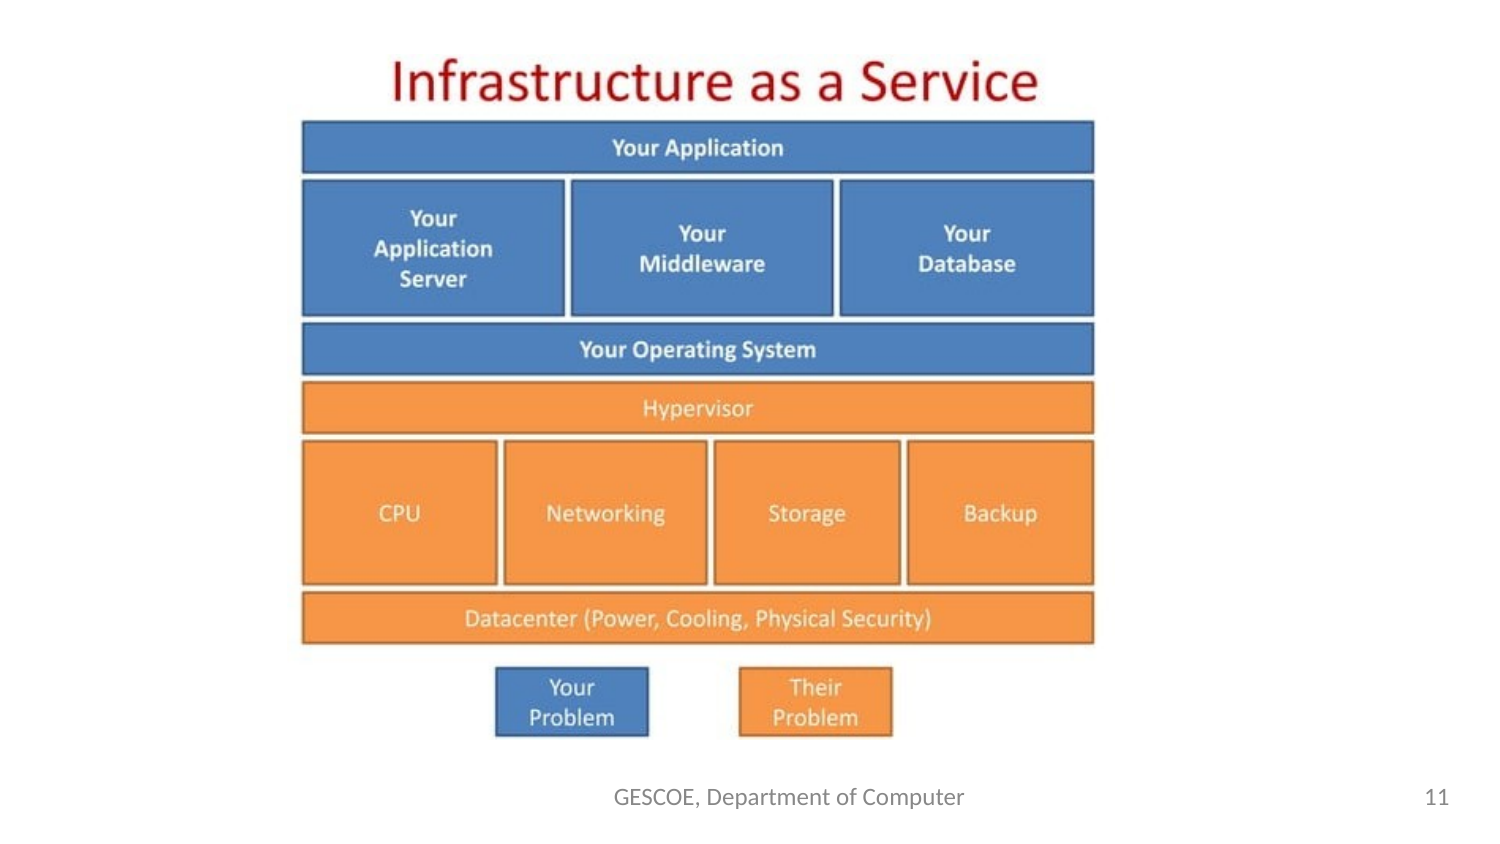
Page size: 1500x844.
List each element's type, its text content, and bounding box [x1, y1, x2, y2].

text_box GESCOE, Department of Computer [552, 765, 1028, 826]
picture [287, 54, 1115, 740]
text_box ‹#› [1114, 765, 1465, 826]
